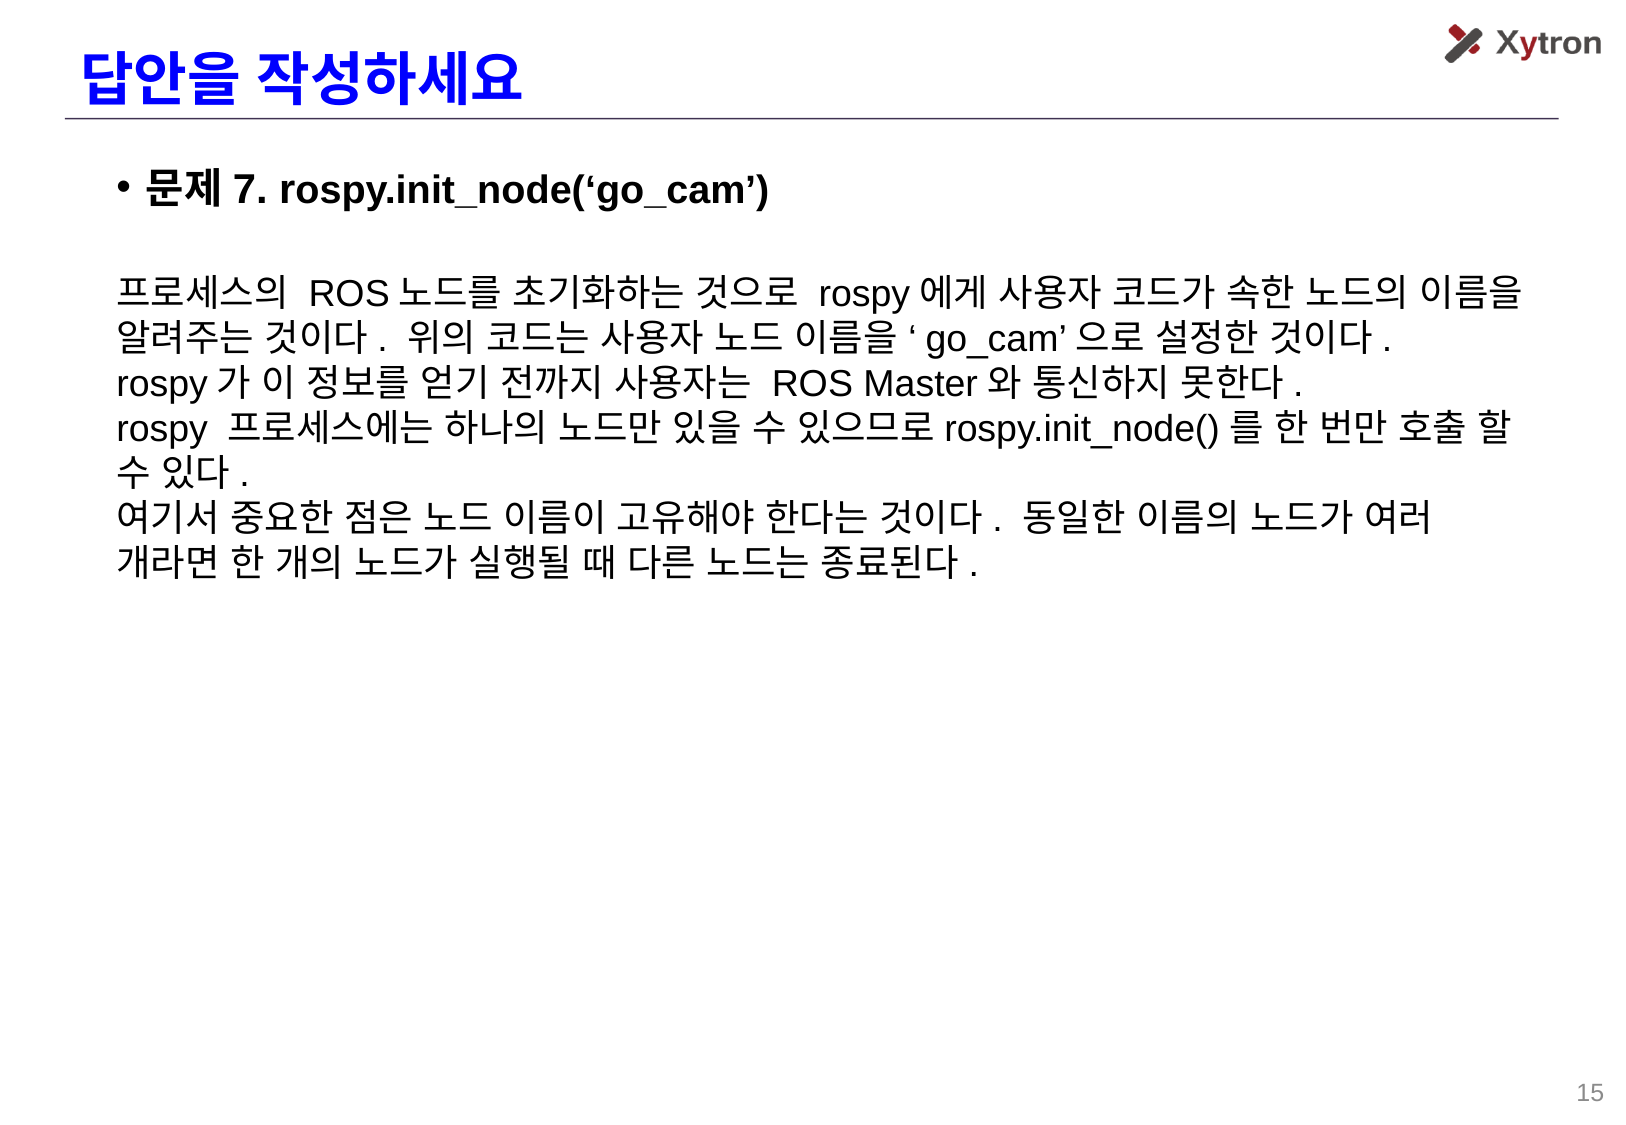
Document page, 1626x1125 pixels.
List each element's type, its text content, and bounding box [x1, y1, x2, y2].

picture [1444, 24, 1601, 63]
text_box 문제7. rospy.init_node(‘go_cam’) 프로세스의 ROS노드를 초기화하는 것으로 rospy에게 사용자 코드가 속한 노드의 이름을 알려주는 것이다. 위의 코드는 사용자 노드 이름을 ‘go_cam’으로 설정한 것이다. rospy가 이 정보를 얻기 전까지 사용자는 ROS Master와 통신하지 못한다. rospy 프로세스에는 하나의 노드만 있을 수 있으므로rospy.init_node()를 한 번만 호출 할 수 있다. 여기서 중요한 점은 노드 이름이 고유해야 한다는 것이다. 동일한 이름의 노드가 여러 개라면 한 개의 노드가 실행될 때 다른 노드는 종료된다. [101, 154, 1558, 1071]
text_box 15 [1240, 1061, 1620, 1122]
text_box 답안을 작성하세요 [65, 27, 1558, 128]
